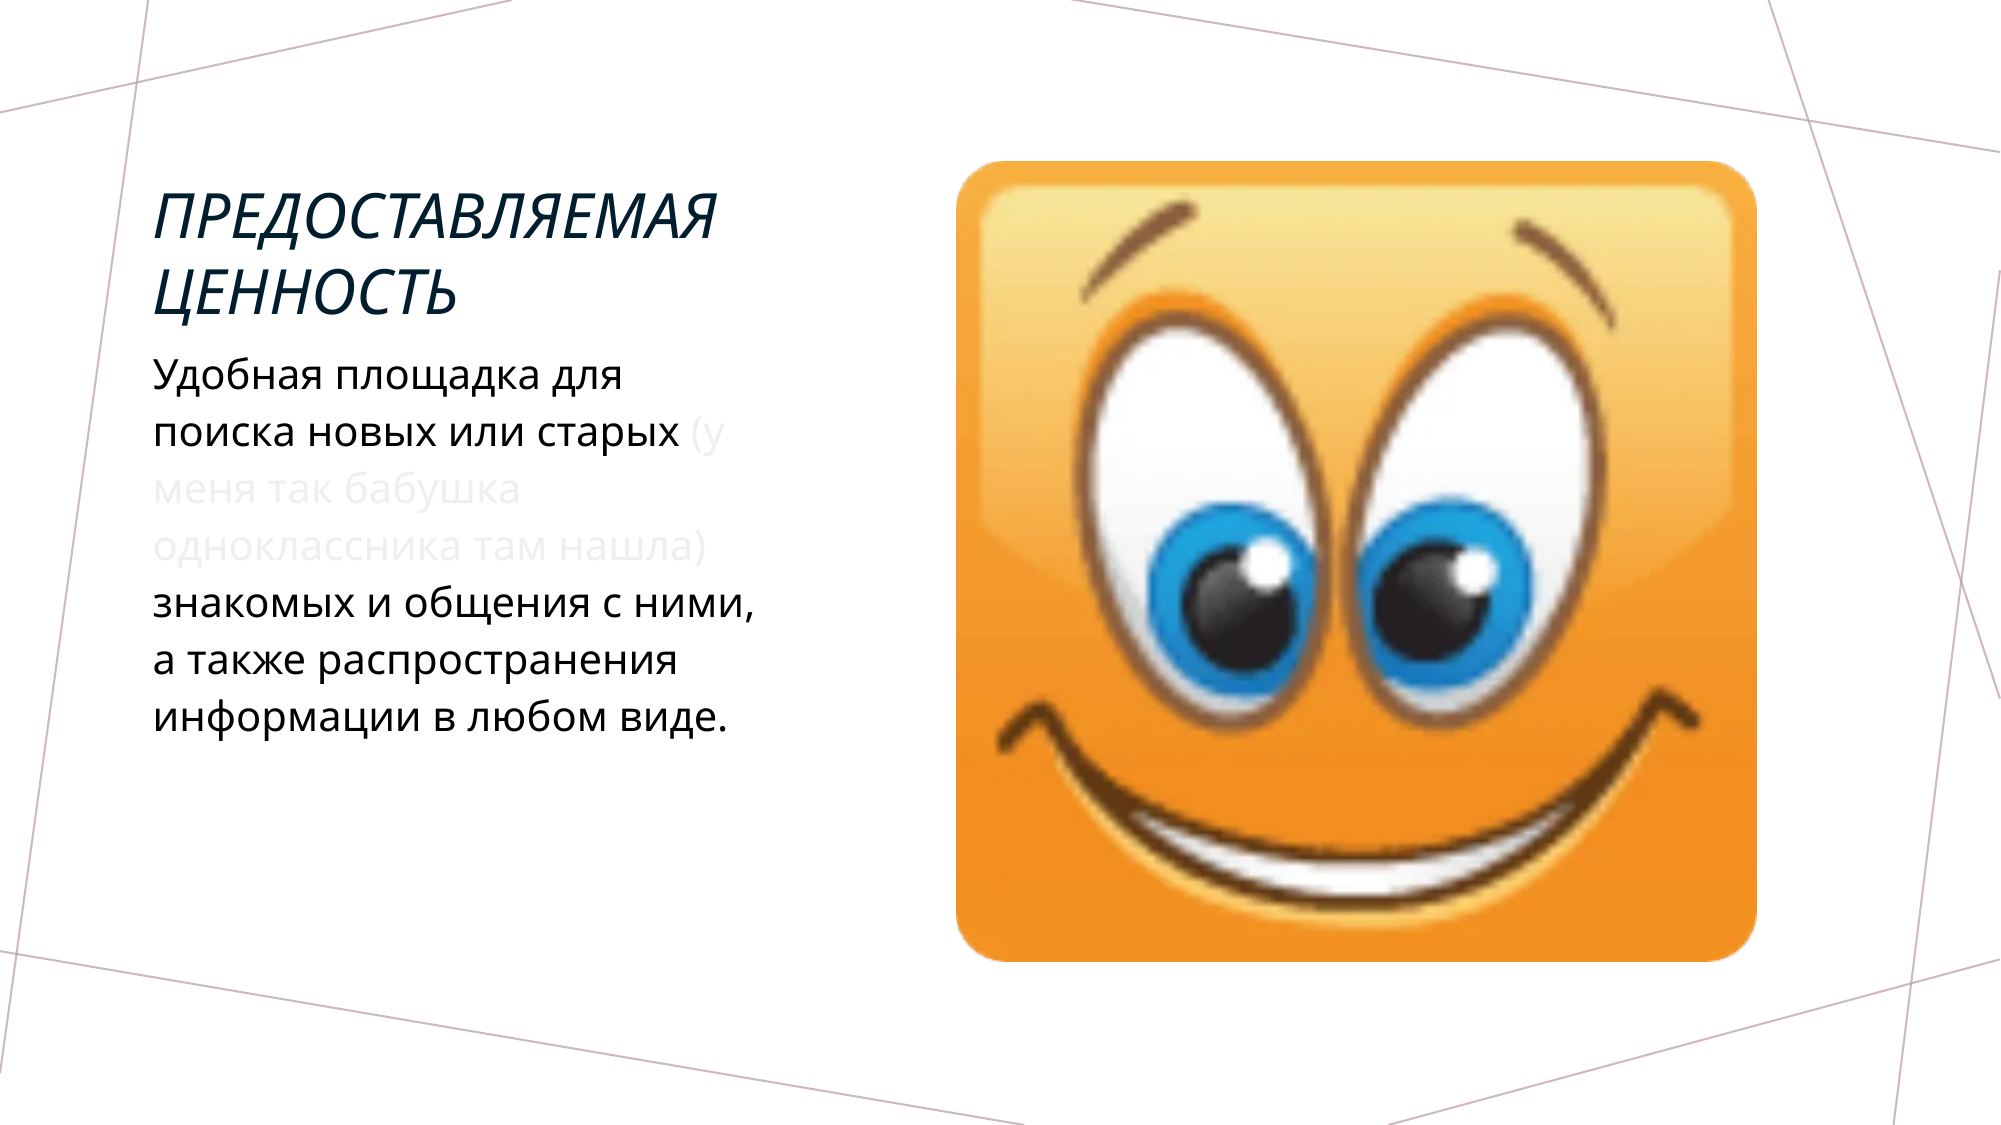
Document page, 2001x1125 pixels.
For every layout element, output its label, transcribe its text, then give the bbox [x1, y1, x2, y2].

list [956, 161, 1757, 962]
list Удобная площадка для поиска новых или старых (у меня так бабушка одноклассника там нашла) знакомых и общения с ними, а также распространения информации в любом виде. [137, 337, 783, 963]
title ПРЕДОСТАВЛЯЕМАЯ ЦЕННОСТЬ [137, 75, 783, 337]
